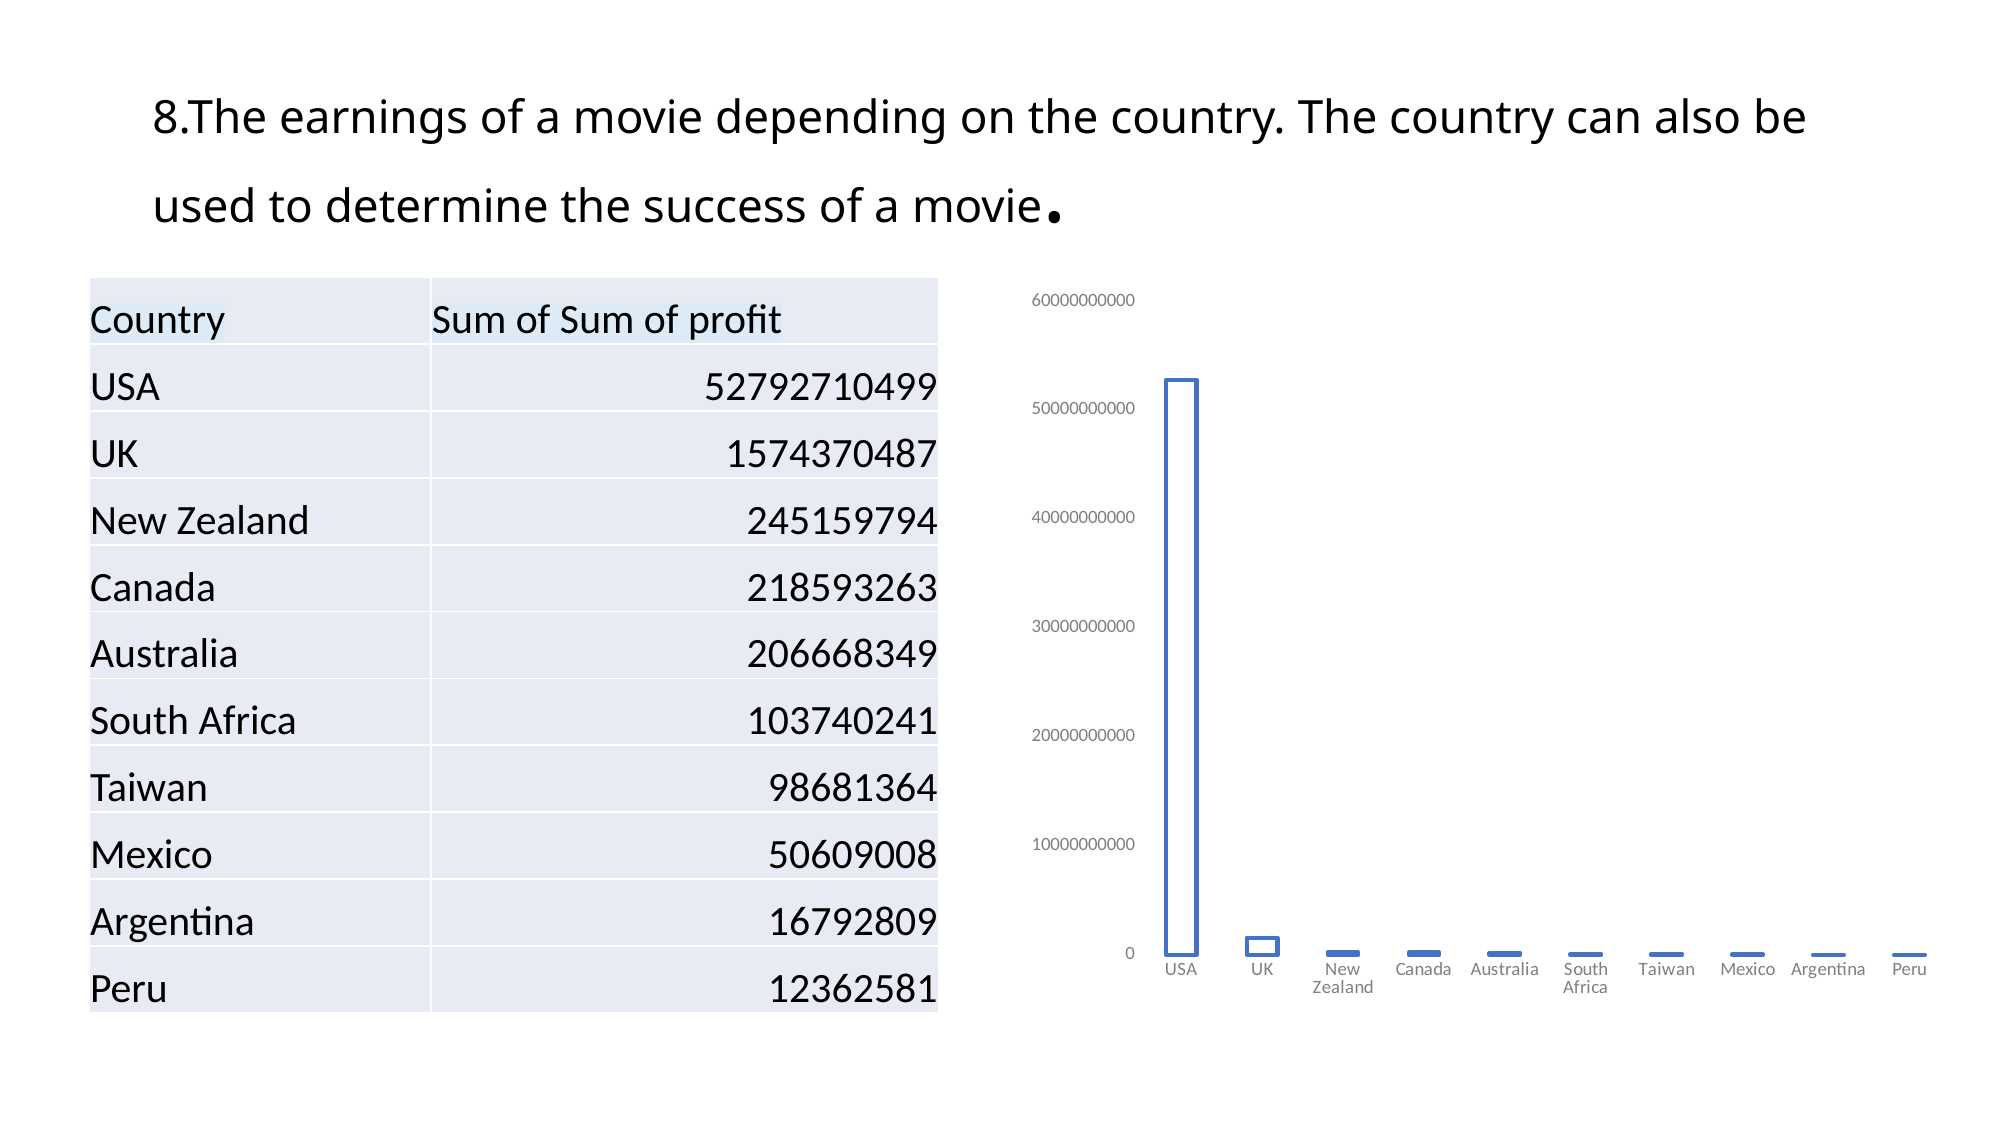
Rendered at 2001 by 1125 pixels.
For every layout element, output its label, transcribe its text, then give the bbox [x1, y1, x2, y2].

table_cell 50609008 [432, 813, 938, 878]
table_cell Argentina [90, 880, 430, 945]
table_cell USA [90, 345, 430, 410]
table_cell 98681364 [432, 746, 938, 811]
table_cell 103740241 [432, 679, 938, 744]
table_cell 206668349 [432, 612, 938, 678]
table_cell 218593263 [432, 546, 938, 611]
table_cell UK [90, 412, 430, 477]
table_header Country [90, 278, 430, 343]
table_cell 12362581 [432, 947, 938, 1012]
table_cell New Zealand [90, 479, 430, 544]
title 8.The earnings of a movie depending on the country. The country can also be used to determine the success of a movie. [137, 59, 1863, 278]
table_cell Mexico [90, 813, 430, 878]
table_cell 16792809 [432, 880, 938, 945]
table_cell 52792710499 [432, 345, 938, 410]
table_cell Australia [90, 612, 430, 678]
table_header Sum of Sum of profit [432, 278, 938, 343]
table_cell 245159794 [432, 479, 938, 544]
table_cell South Africa [90, 679, 430, 744]
table_cell Taiwan [90, 746, 430, 811]
table_cell 1574370487 [432, 412, 938, 477]
table_cell Peru [90, 947, 430, 1012]
chart [1012, 277, 1970, 1014]
table_cell Canada [90, 546, 430, 611]
